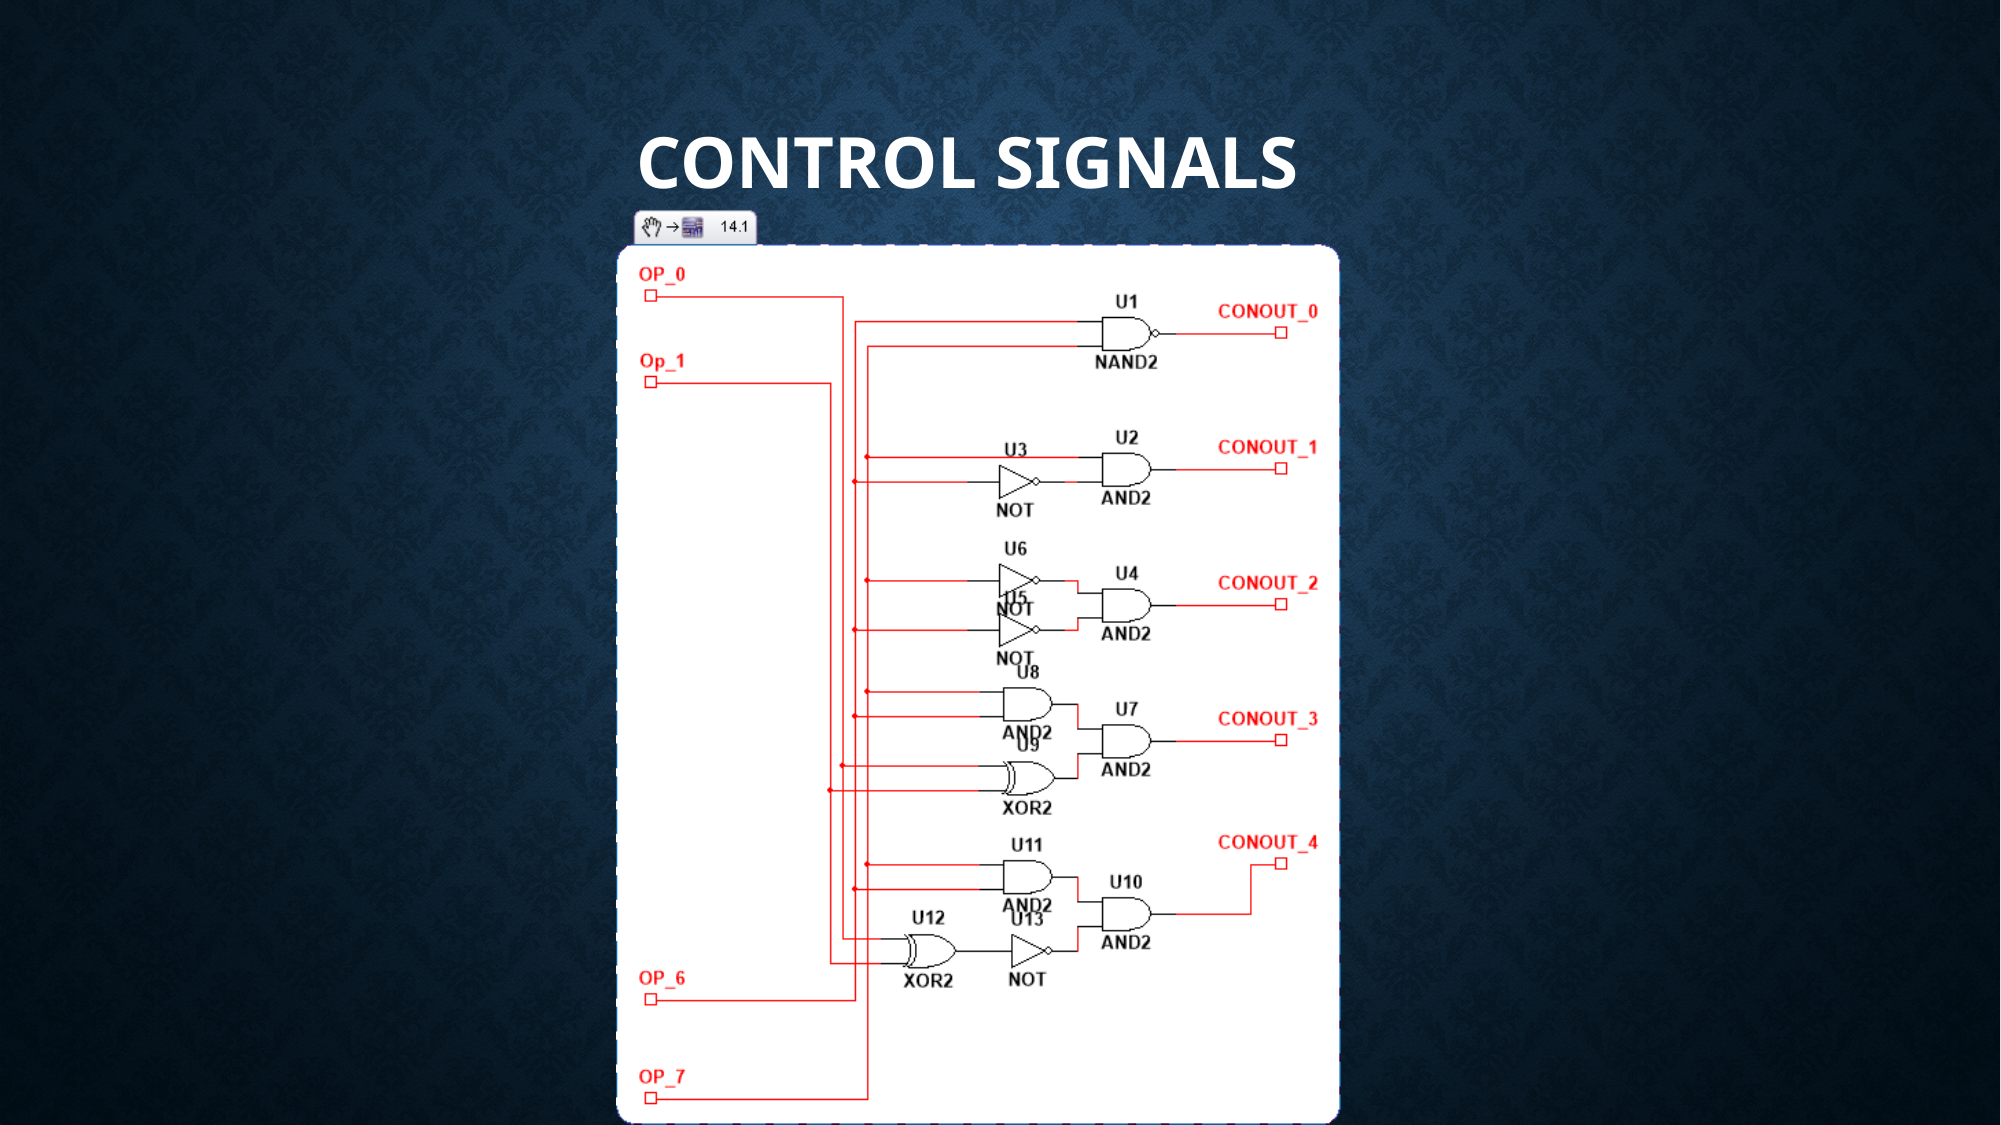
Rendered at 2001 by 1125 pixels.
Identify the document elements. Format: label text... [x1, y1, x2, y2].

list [615, 209, 1341, 1125]
title Control Signals [118, 56, 1817, 274]
